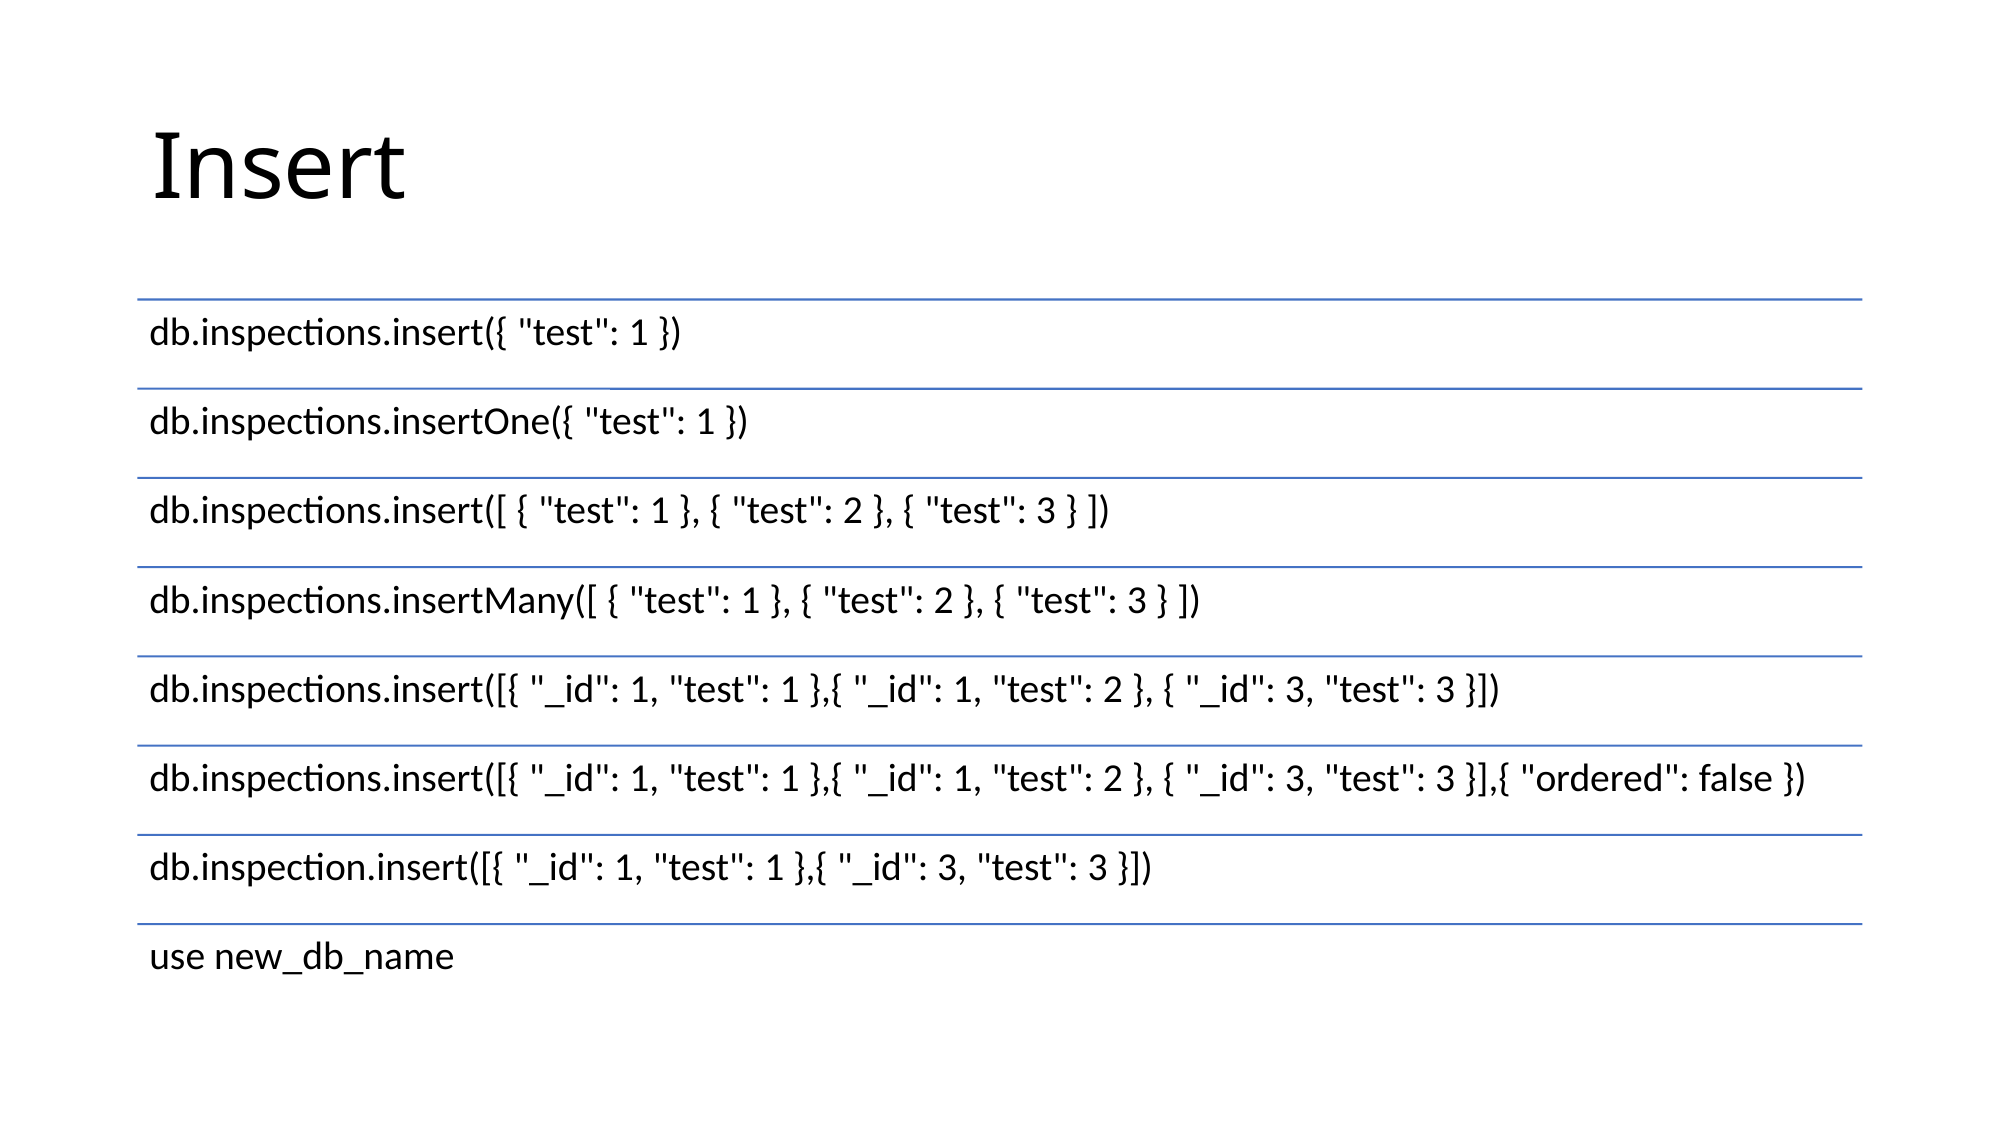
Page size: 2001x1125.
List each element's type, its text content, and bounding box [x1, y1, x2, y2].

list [137, 299, 1863, 1014]
title Insert [137, 59, 1863, 278]
